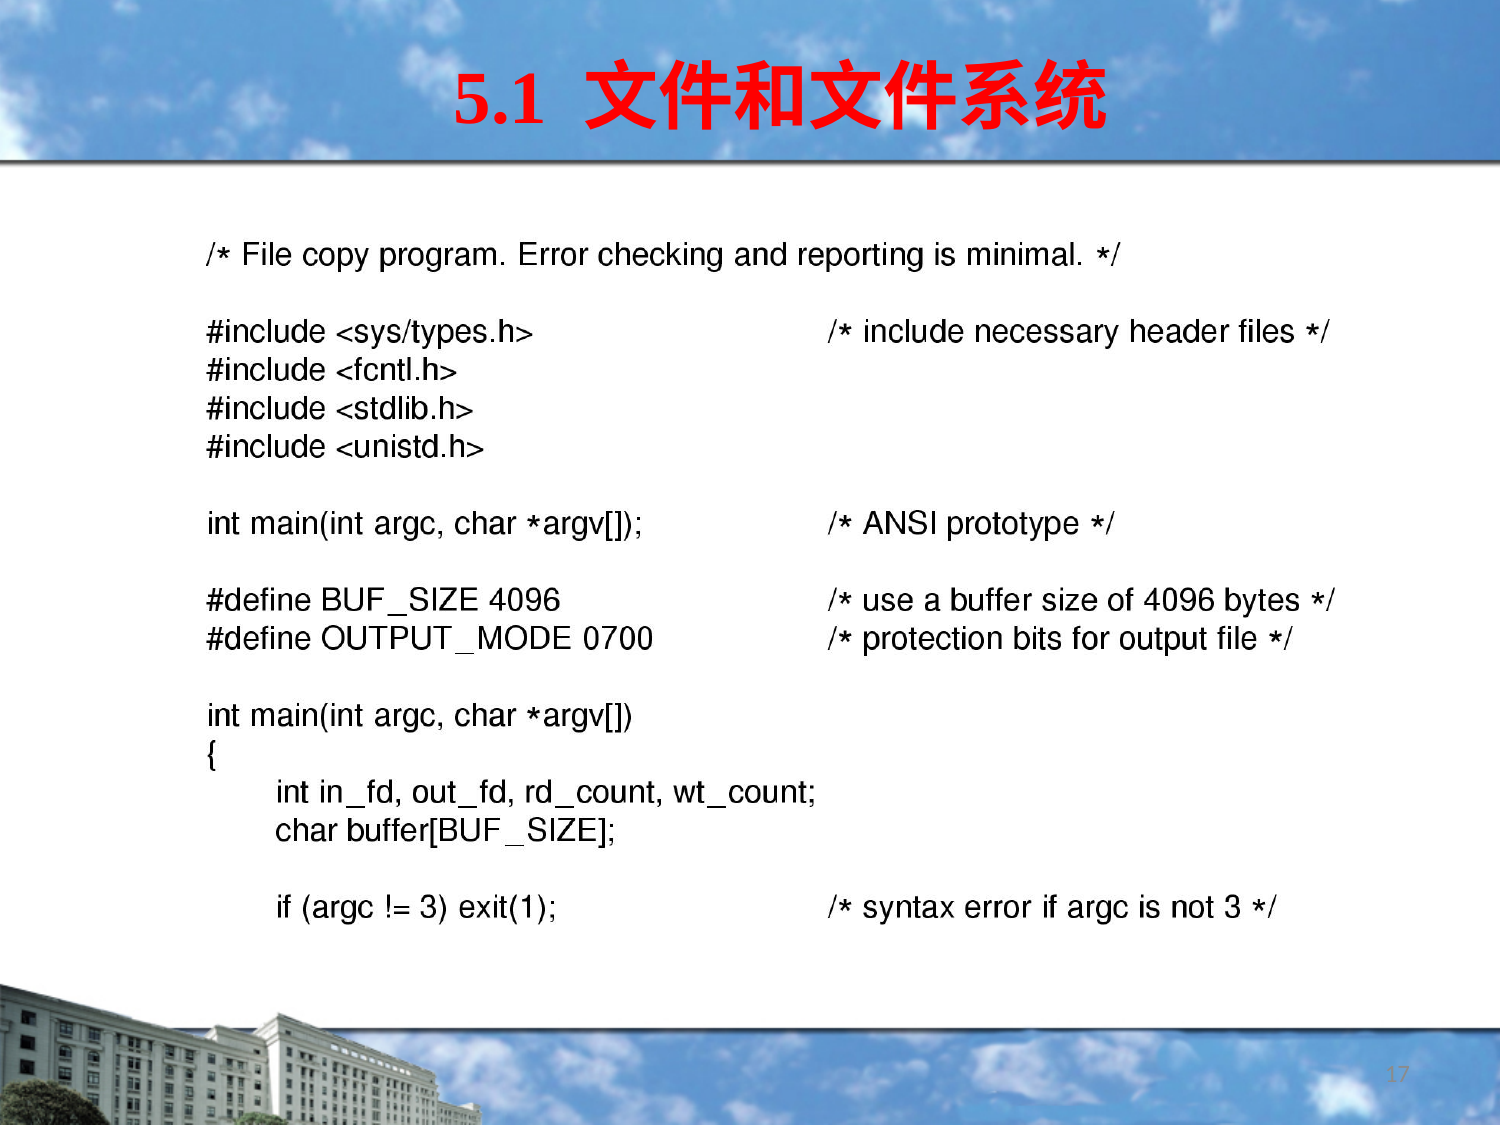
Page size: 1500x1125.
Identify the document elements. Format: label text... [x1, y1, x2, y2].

title 5.1 文件和文件系统 [62, 0, 1500, 188]
text_box 17 [1074, 1042, 1425, 1103]
picture [0, 0, 1500, 1125]
